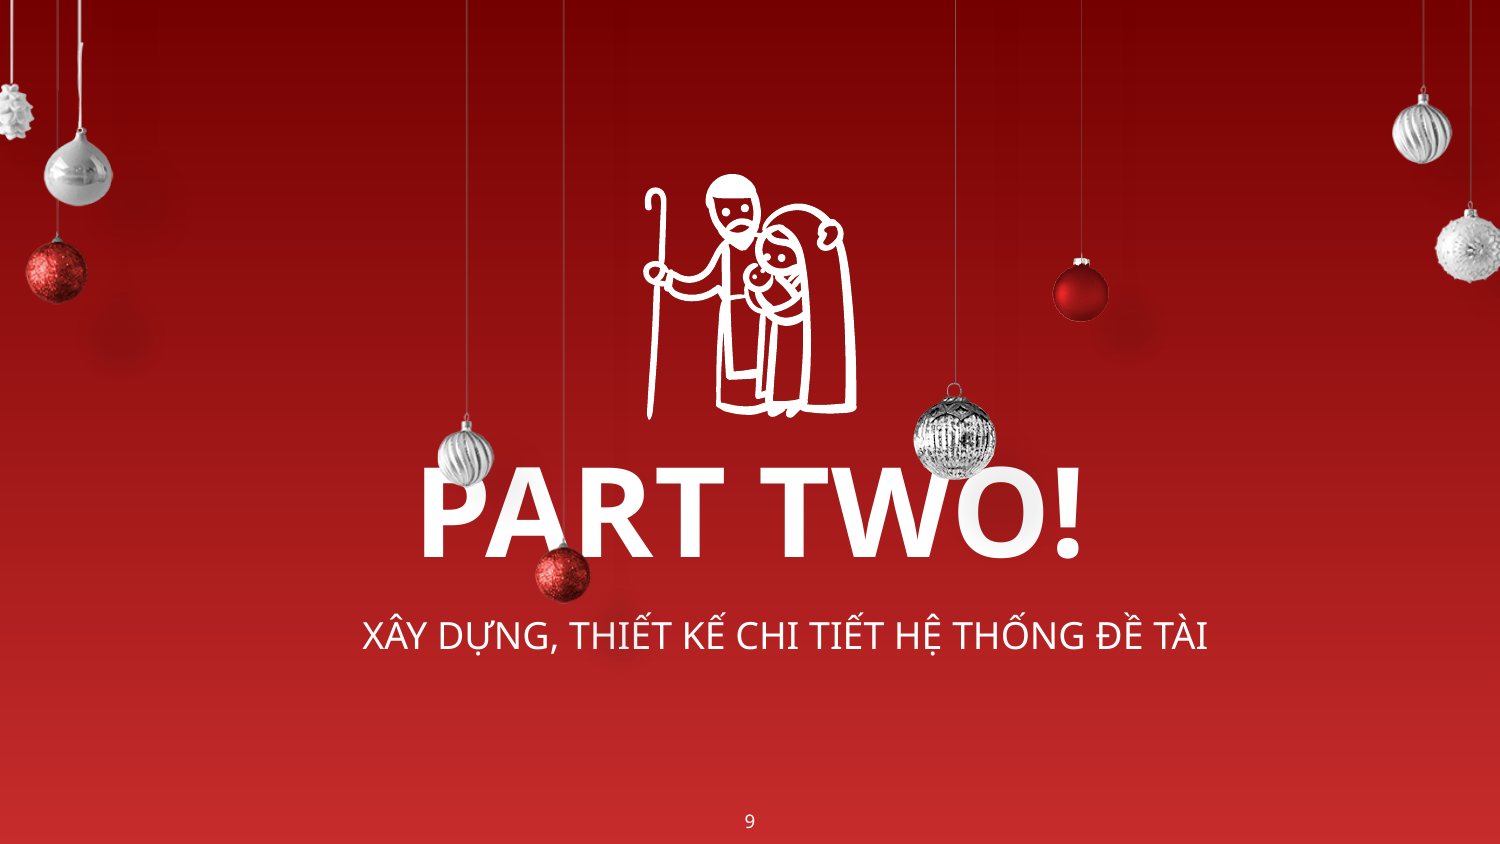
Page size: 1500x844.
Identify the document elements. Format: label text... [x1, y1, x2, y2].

text_box [667, 174, 857, 418]
title PART TWO! [667, 442, 1168, 592]
subtitle XÂY DỰNG, THIẾT KẾ CHI TIẾT HỆ THỐNG ĐỀ TÀI [332, 605, 529, 660]
title PART TWO! [332, 442, 529, 592]
picture [0, 0, 1500, 676]
subtitle XÂY DỰNG, THIẾT KẾ CHI TIẾT HỆ THỐNG ĐỀ TÀI [667, 605, 1240, 660]
slide_number 9 [705, 795, 795, 839]
